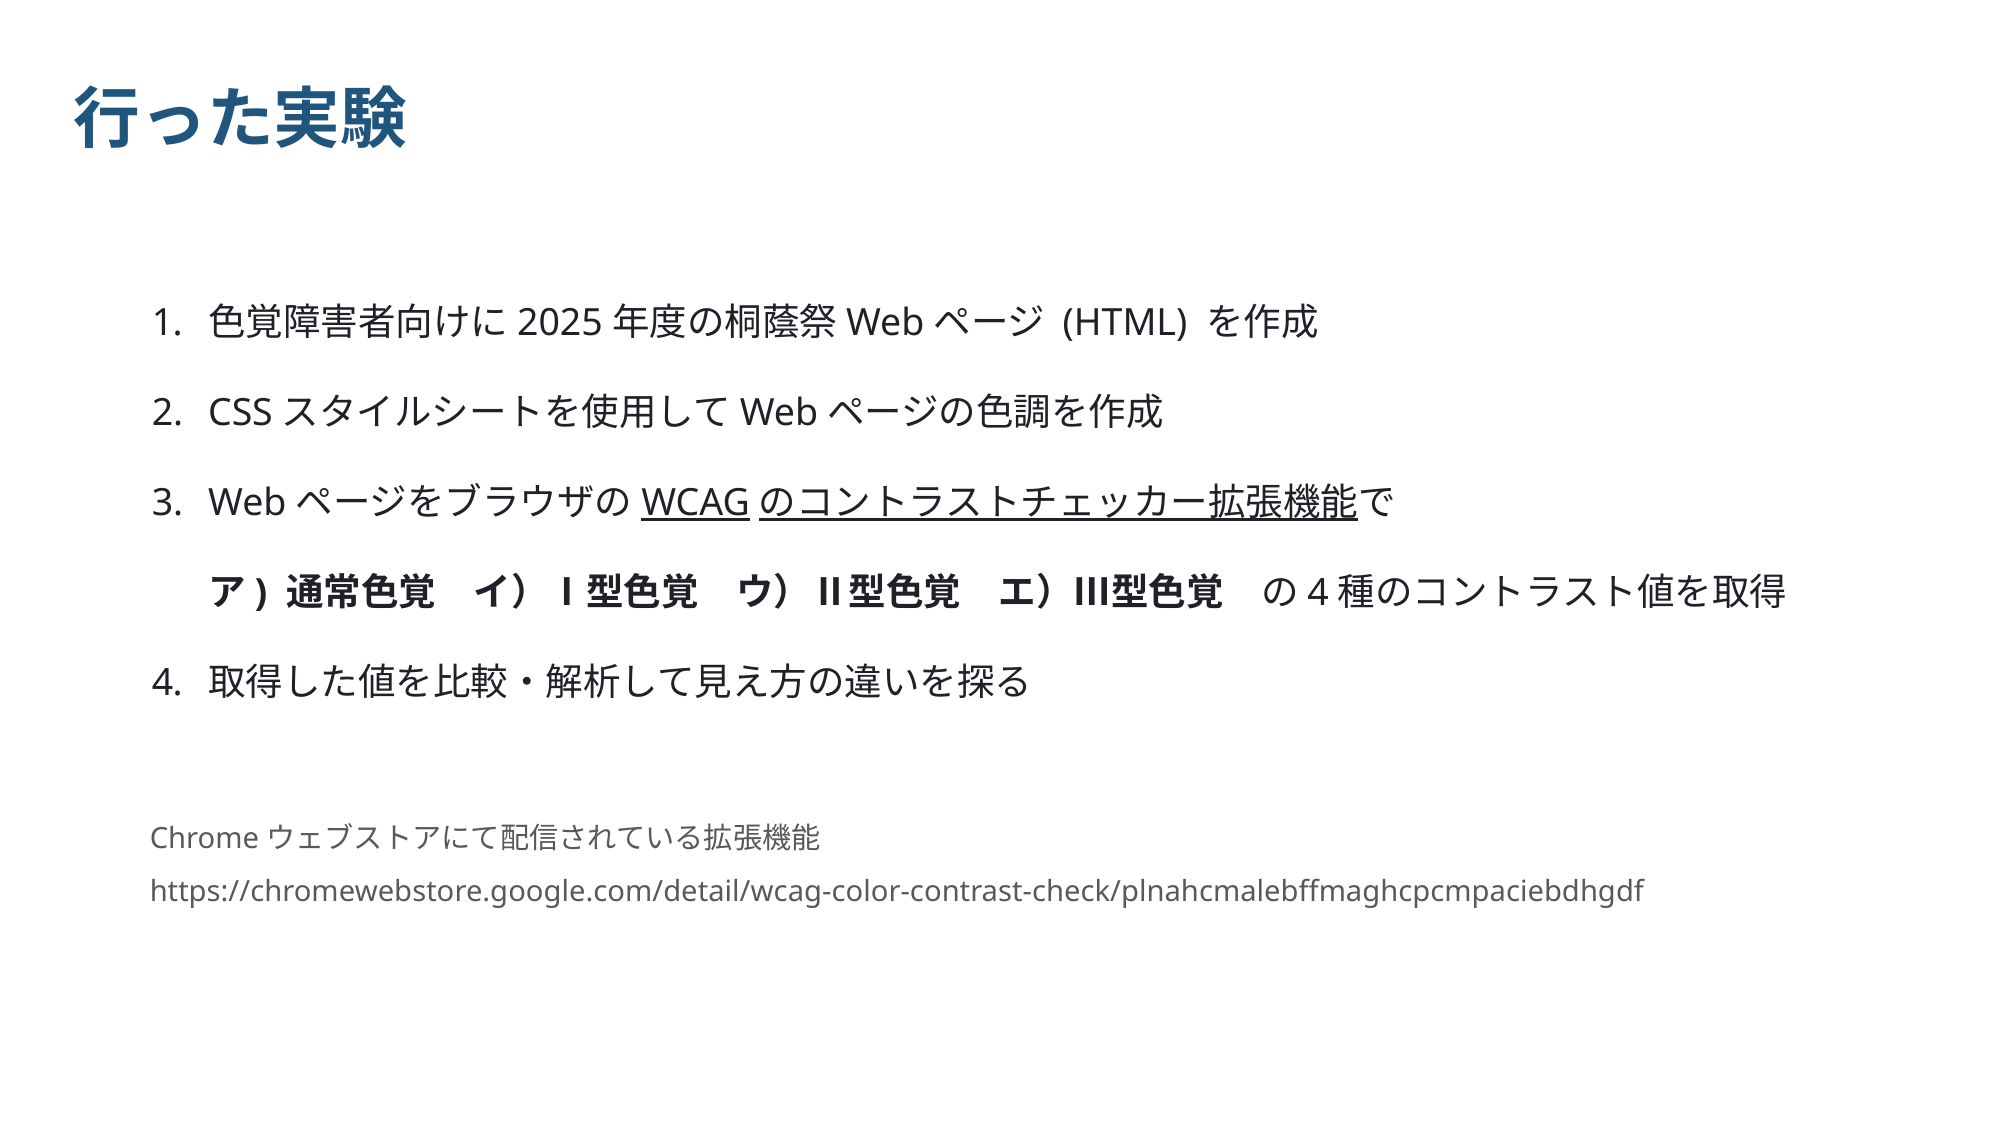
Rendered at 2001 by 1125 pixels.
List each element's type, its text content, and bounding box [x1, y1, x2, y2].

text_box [136, 245, 1863, 911]
text_box 行った実験 [58, 28, 1327, 164]
